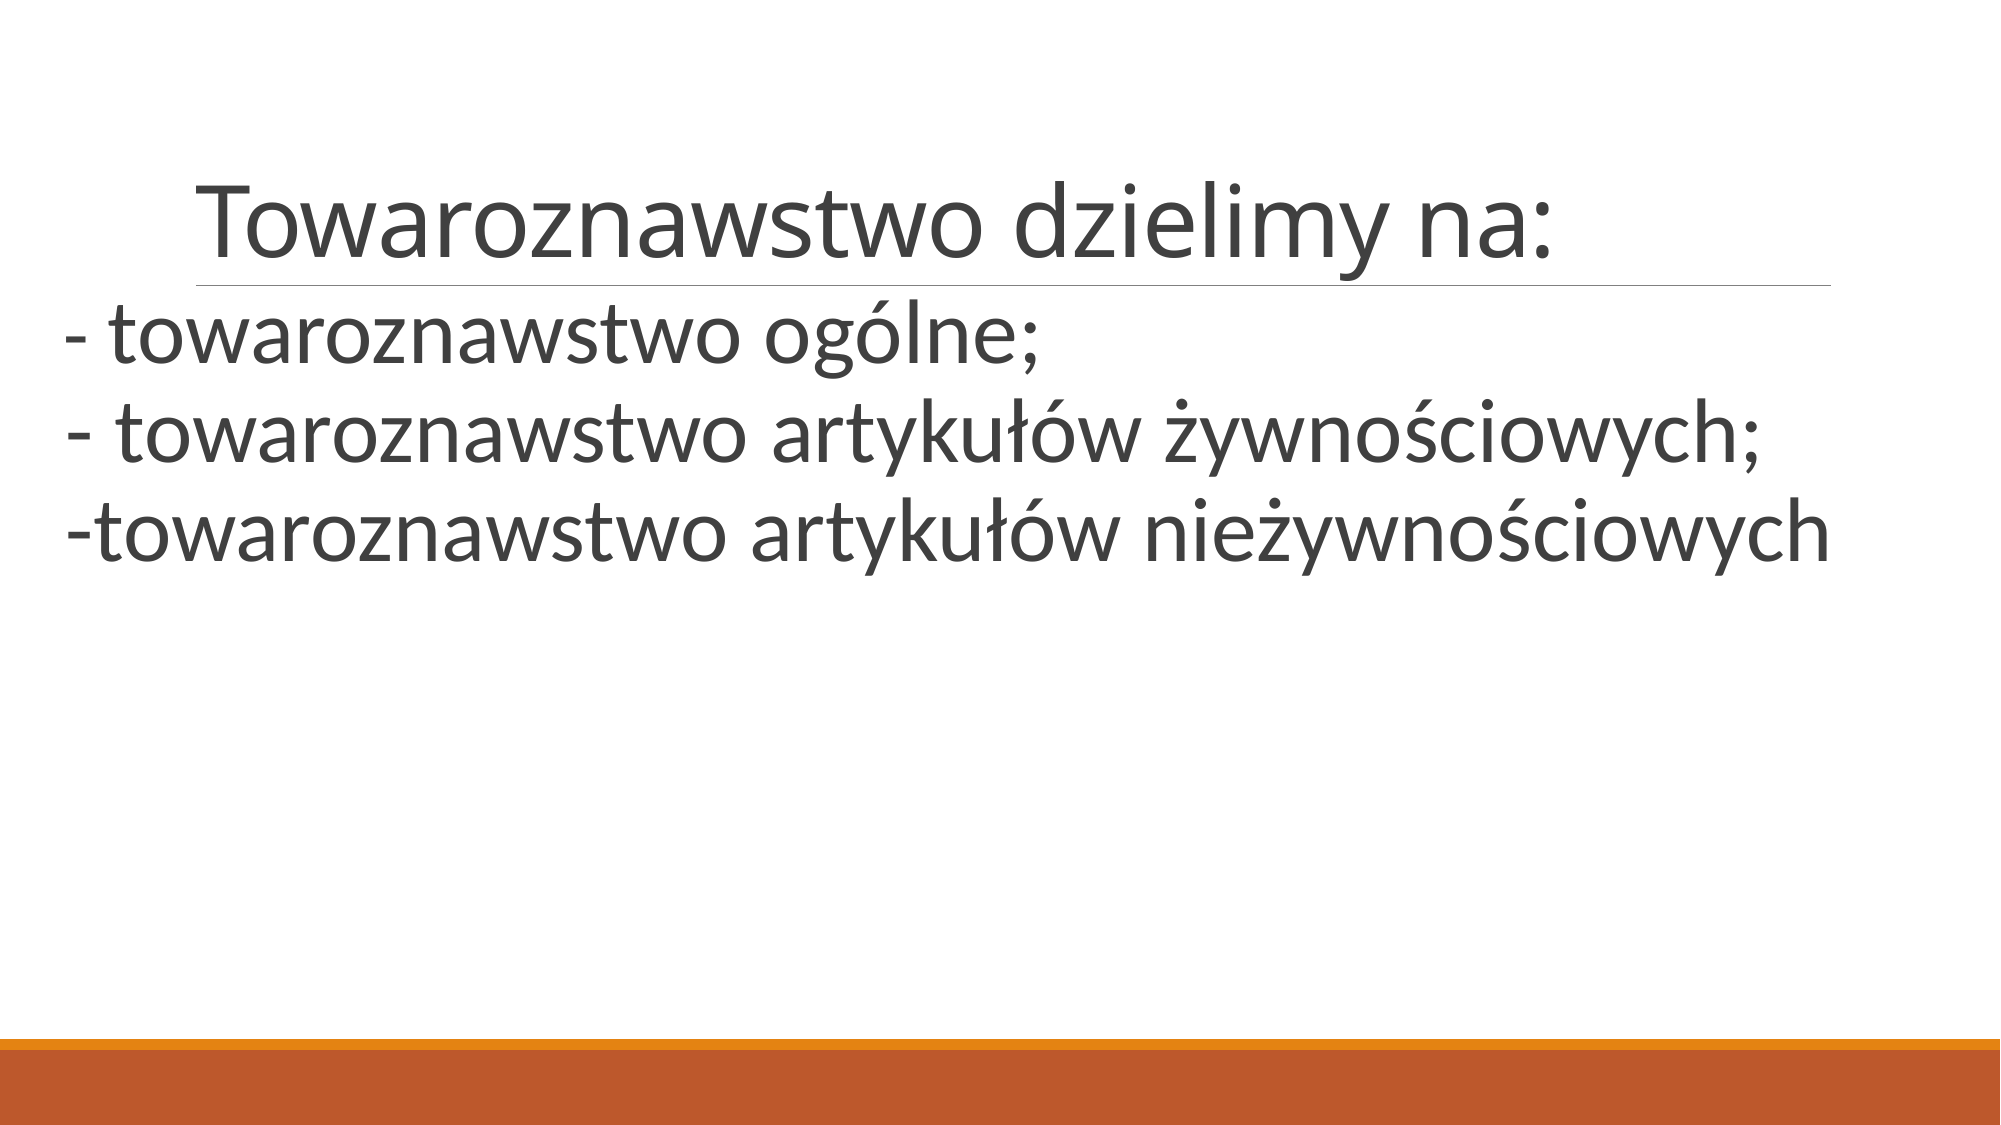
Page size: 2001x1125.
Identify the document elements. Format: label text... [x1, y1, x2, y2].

list - towaroznawstwo ogólne; - towaroznawstwo artykułów żywnościowych; -towaroznawstwo artykułów nieżywnościowych [45, 277, 1882, 992]
title Towaroznawstwo dzielimy na: [180, 47, 1830, 277]
